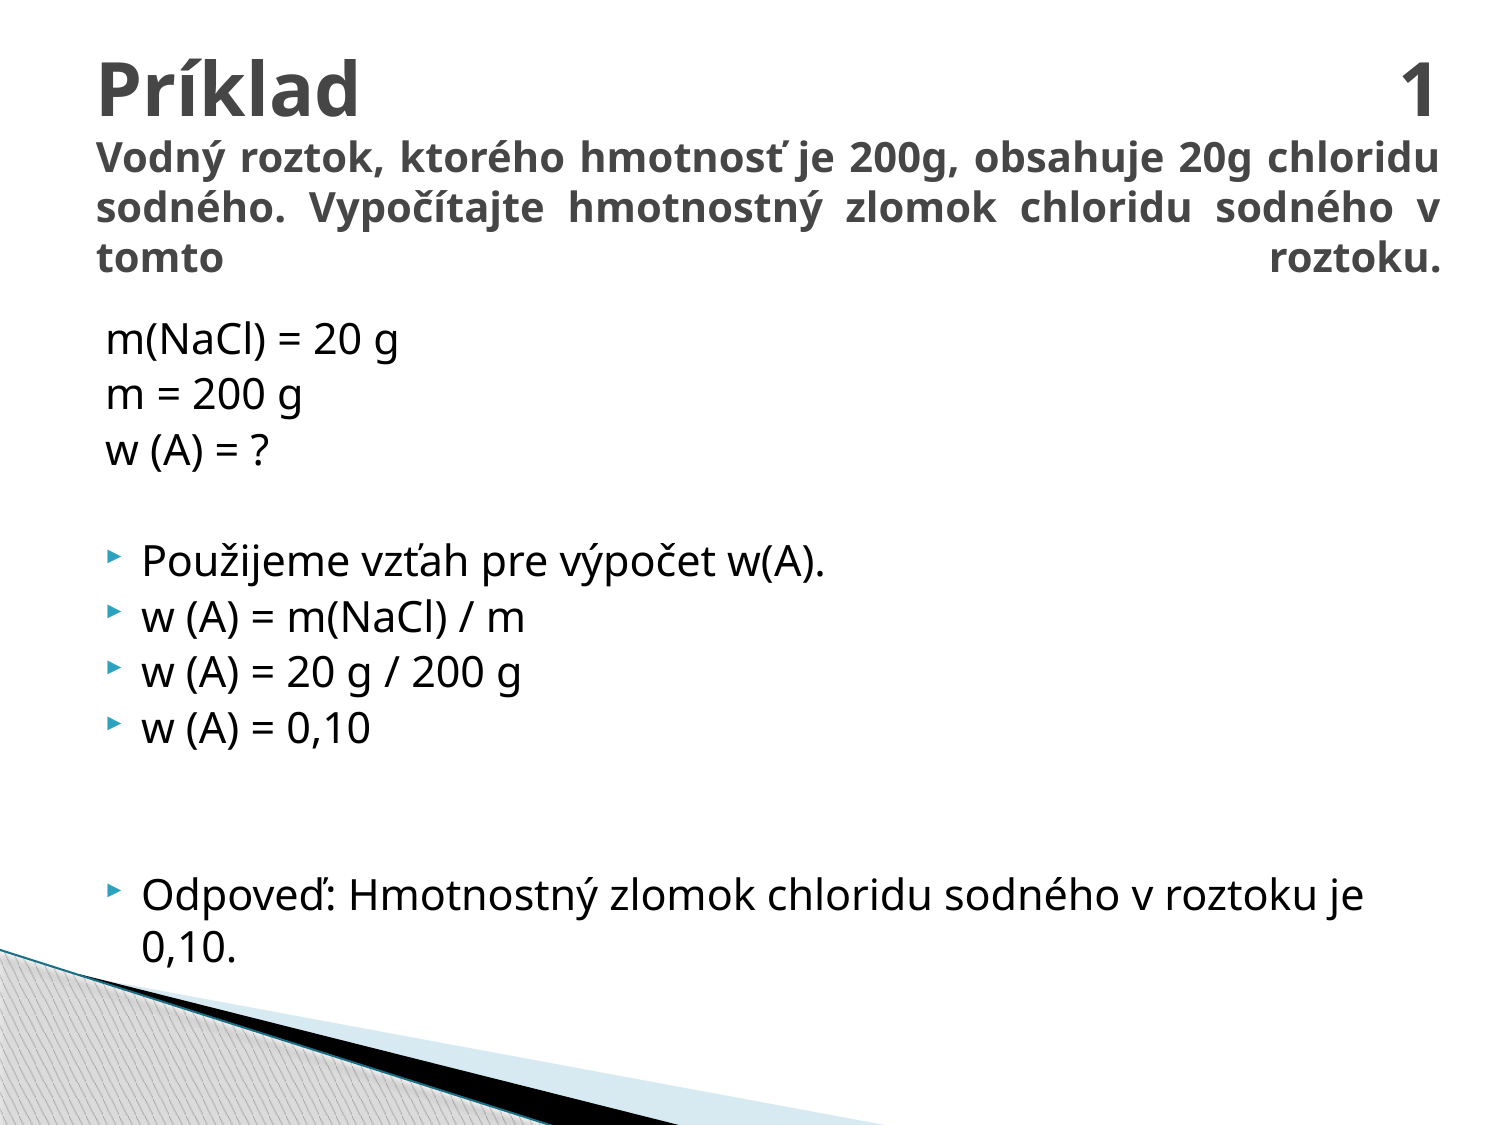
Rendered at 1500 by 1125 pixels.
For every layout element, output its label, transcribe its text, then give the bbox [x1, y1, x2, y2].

list m(NaCl) = 20 g m = 200 g w (A) = ? Použijeme vzťah pre výpočet w(A). w (A) = m(NaCl) / m w (A) = 20 g / 200 g w (A) = 0,10 Odpoveď: Hmotnostný zlomok chloridu sodného v roztoku je 0,10. [75, 232, 1425, 986]
title Príklad 1 Vodný roztok, ktorého hmotnosť je 200g, obsahuje 20g chloridu sodného. Vypočítajte hmotnostný zlomok chloridu sodného v tomto roztoku. [81, 112, 1457, 300]
